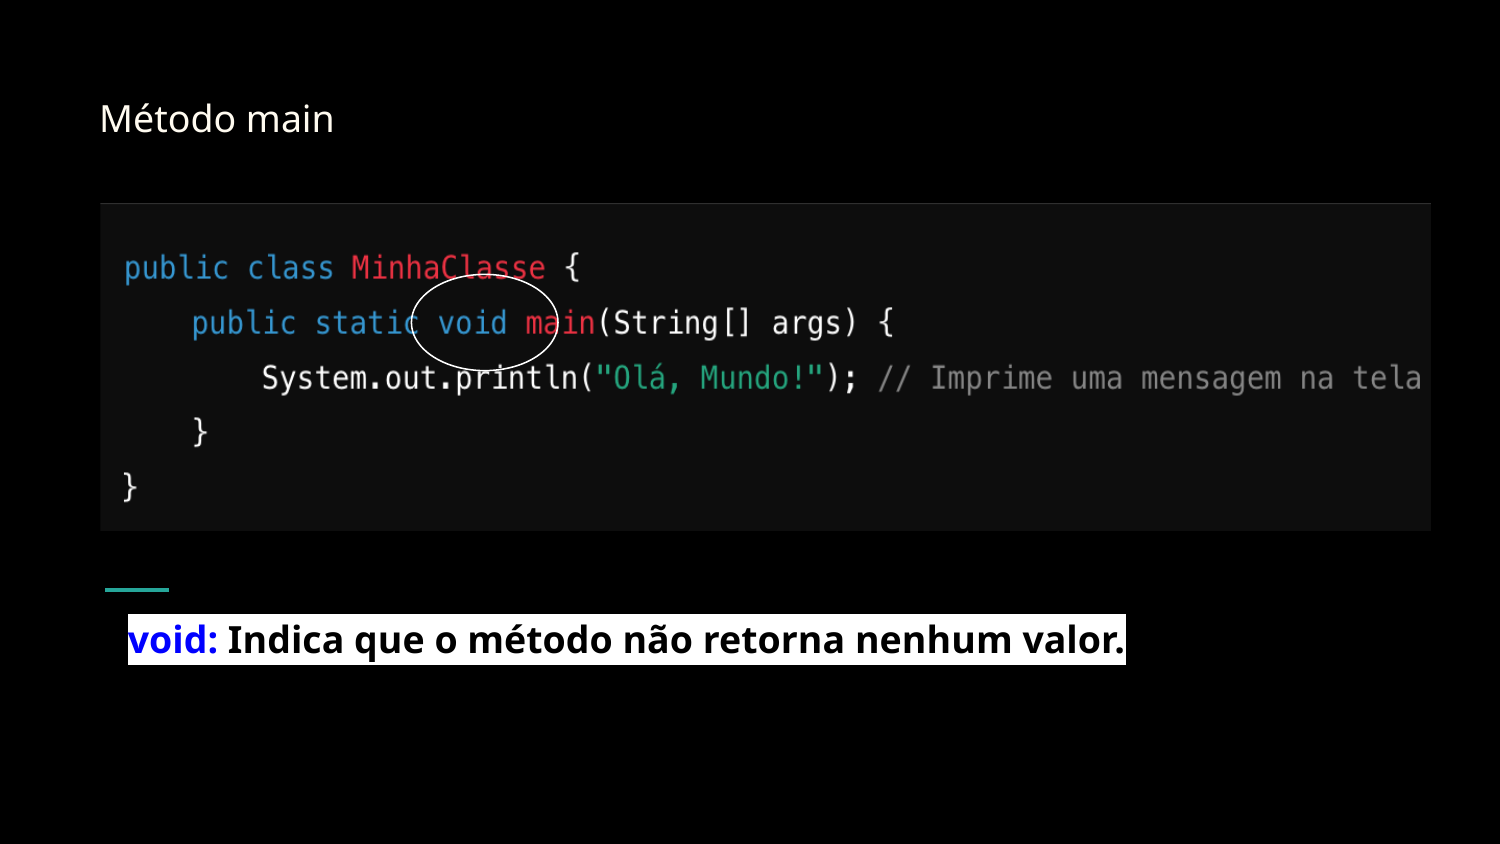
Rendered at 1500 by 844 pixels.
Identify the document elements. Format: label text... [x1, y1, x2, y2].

picture [100, 203, 1432, 531]
text_box void: Indica que o método não retorna nenhum valor. [112, 601, 1410, 767]
title Método main [84, 40, 840, 156]
